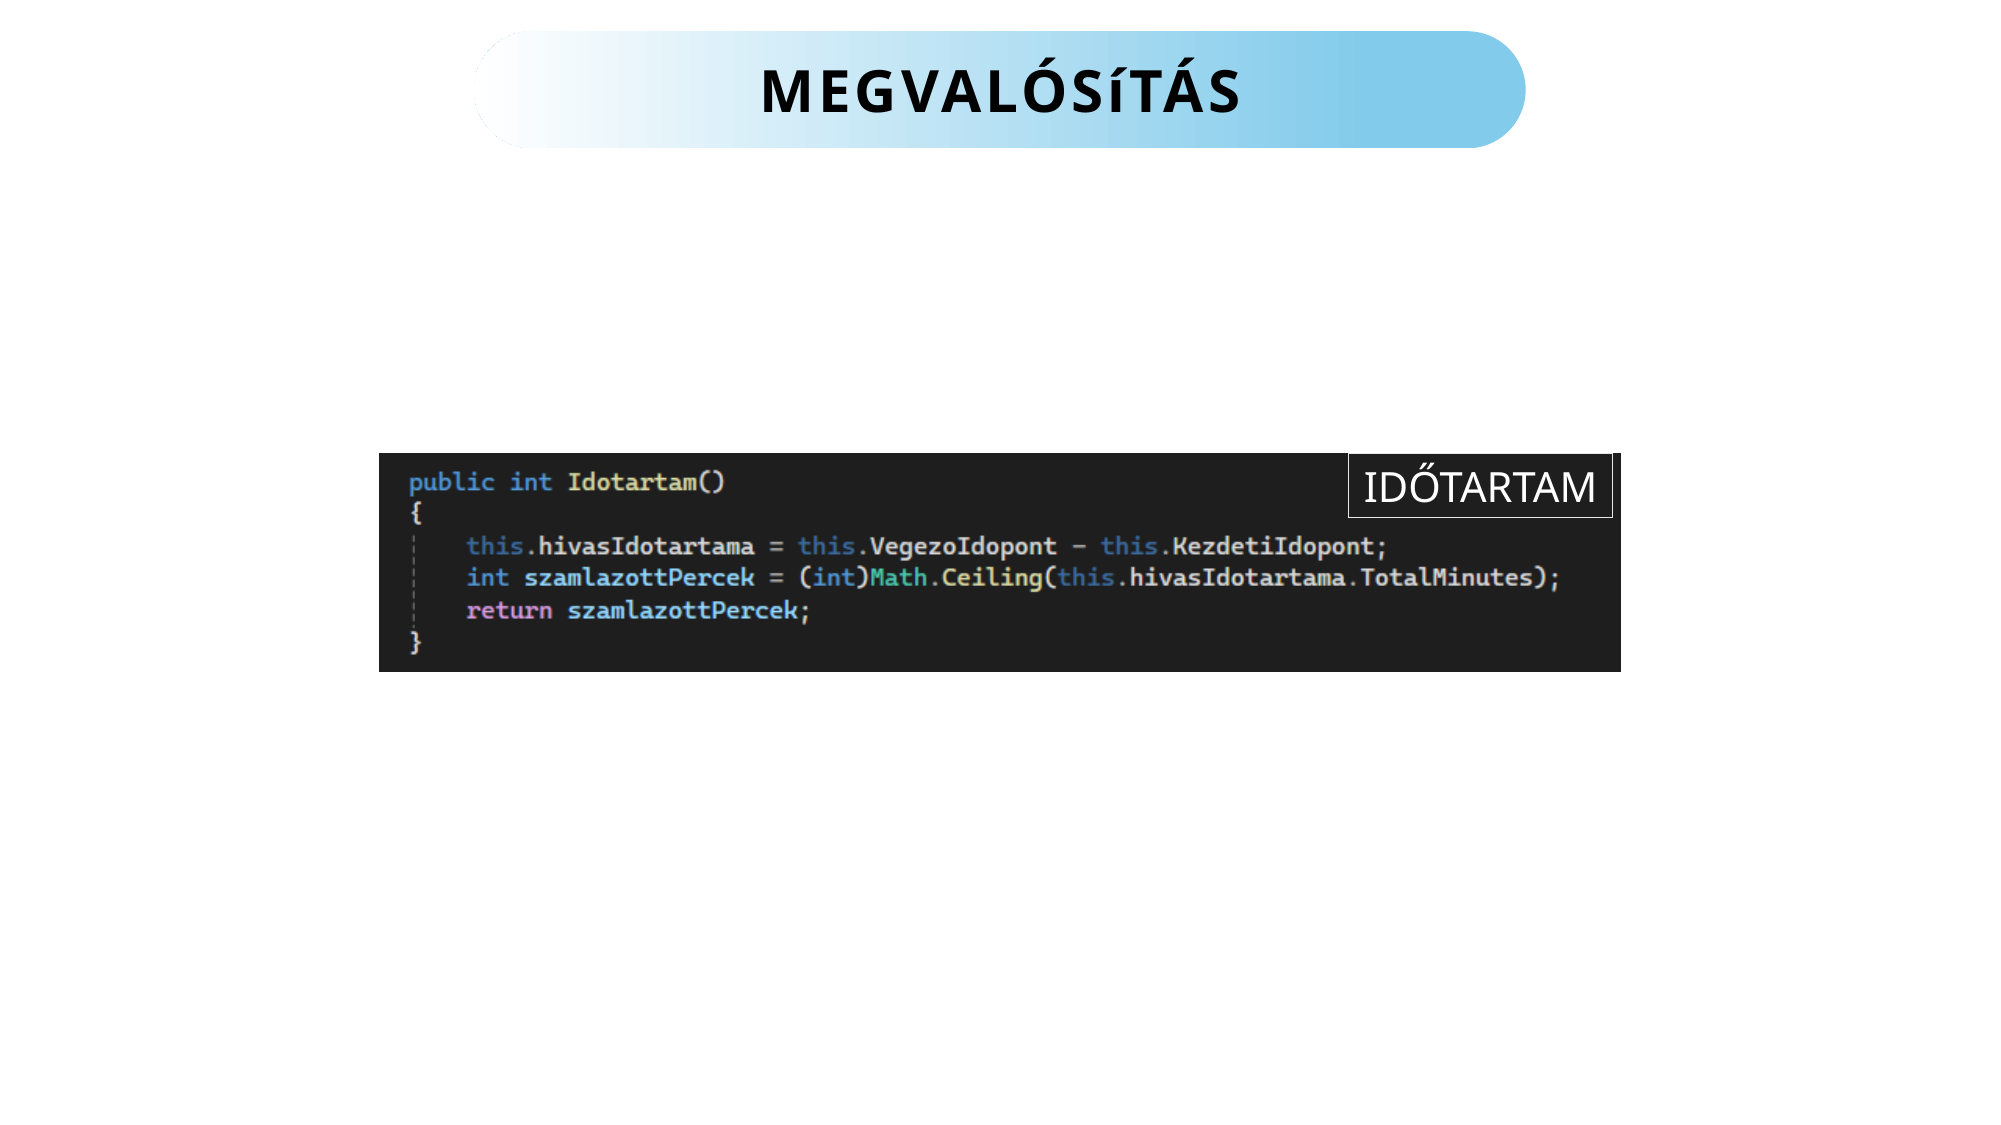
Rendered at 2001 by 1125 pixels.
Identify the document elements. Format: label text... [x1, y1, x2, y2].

text_box [472, 29, 1528, 150]
picture [379, 452, 1621, 673]
text_box MEGVALÓSíTÁS [744, 46, 1256, 132]
